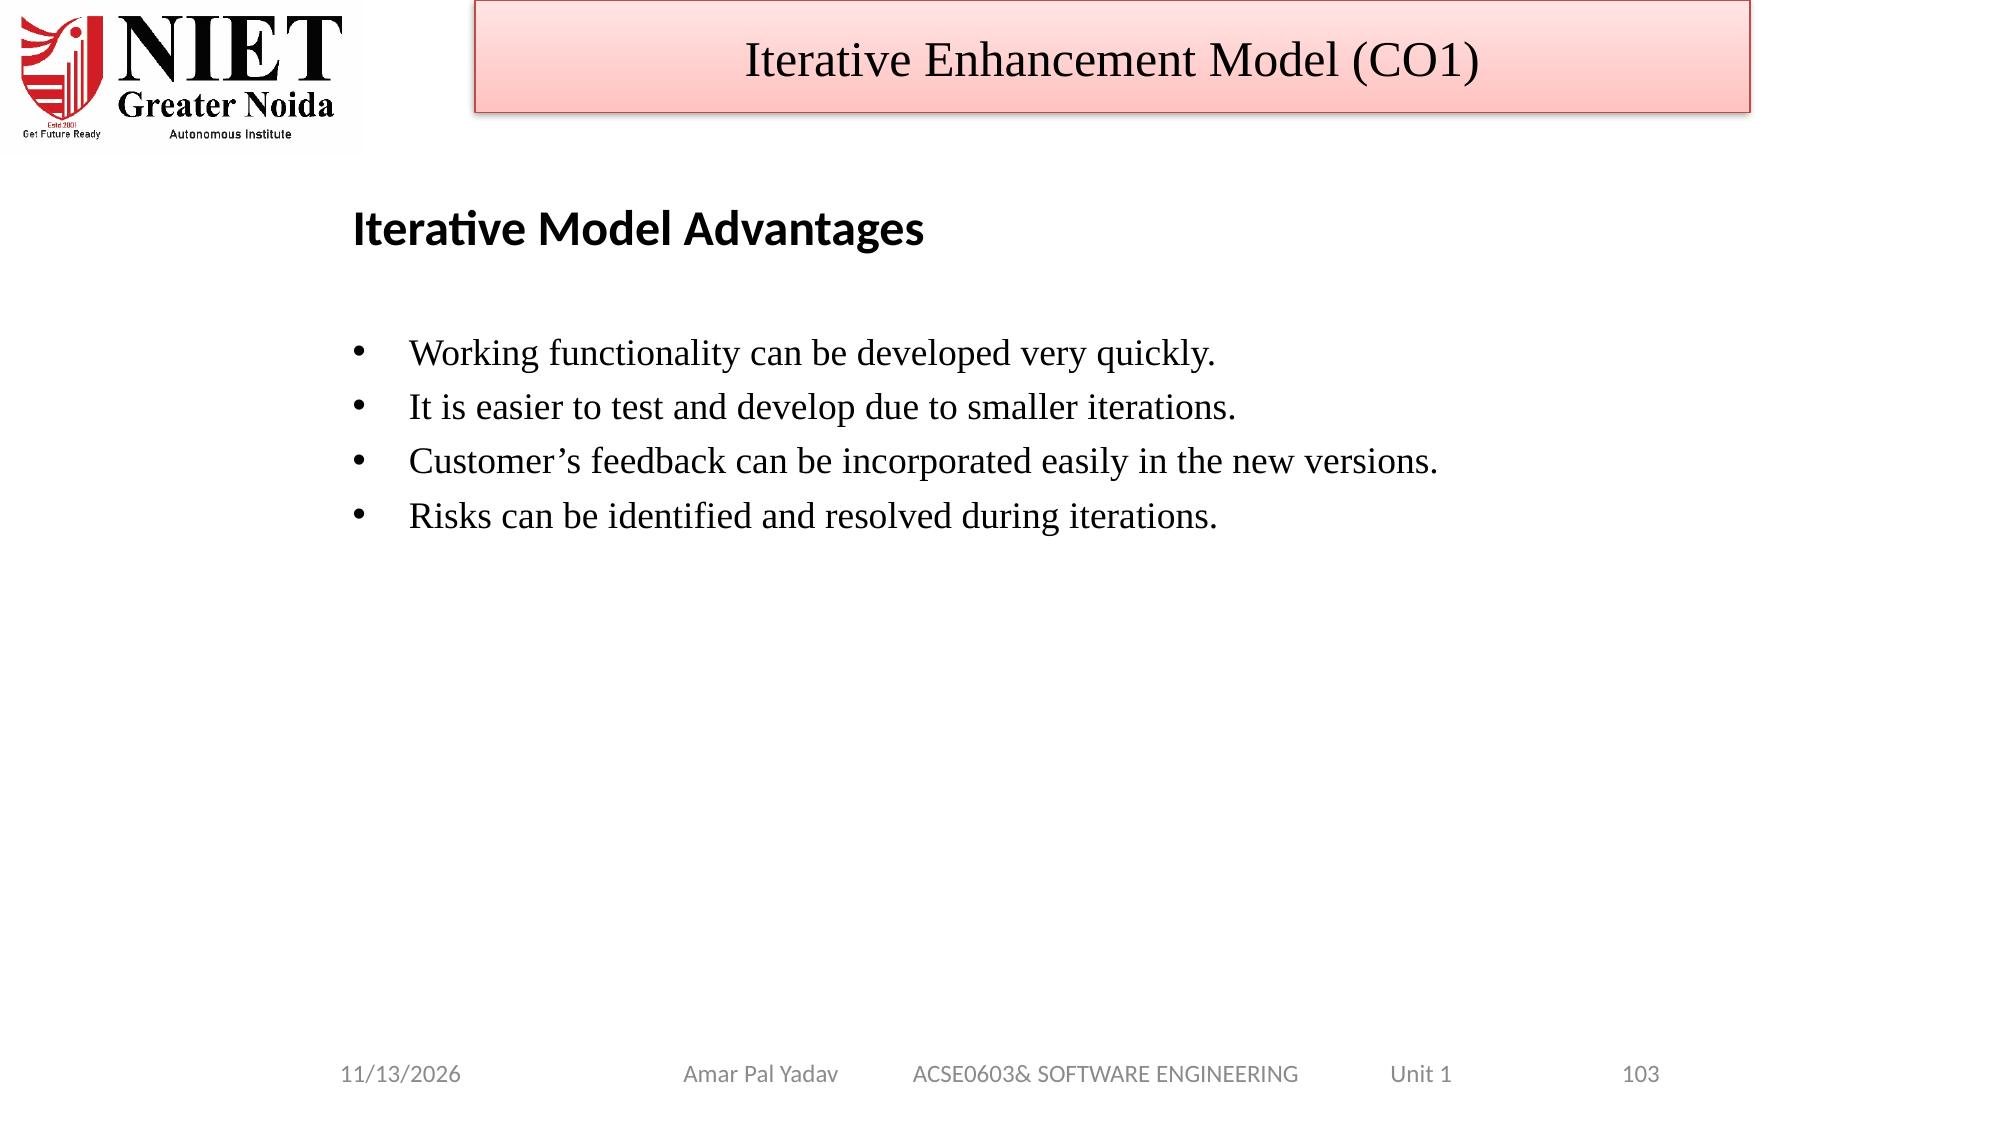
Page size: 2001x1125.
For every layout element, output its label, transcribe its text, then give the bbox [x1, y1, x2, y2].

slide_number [324, 1042, 612, 1103]
footer Amar Pal Yadav ACSE0603& SOFTWARE ENGINEERING Unit 1 [612, 1042, 1325, 1103]
slide_number 103 [1325, 1042, 1675, 1103]
list Iterative Model Advantages Working functionality can be developed very quickly. It is easier to test and develop due to smaller iterations. Customer’s feedback can be incorporated easily in the new versions. Risks can be identified and resolved during iterations. [337, 187, 1688, 930]
text_box Iterative Enhancement Model (CO1) [474, 0, 1751, 113]
picture [0, 0, 363, 156]
